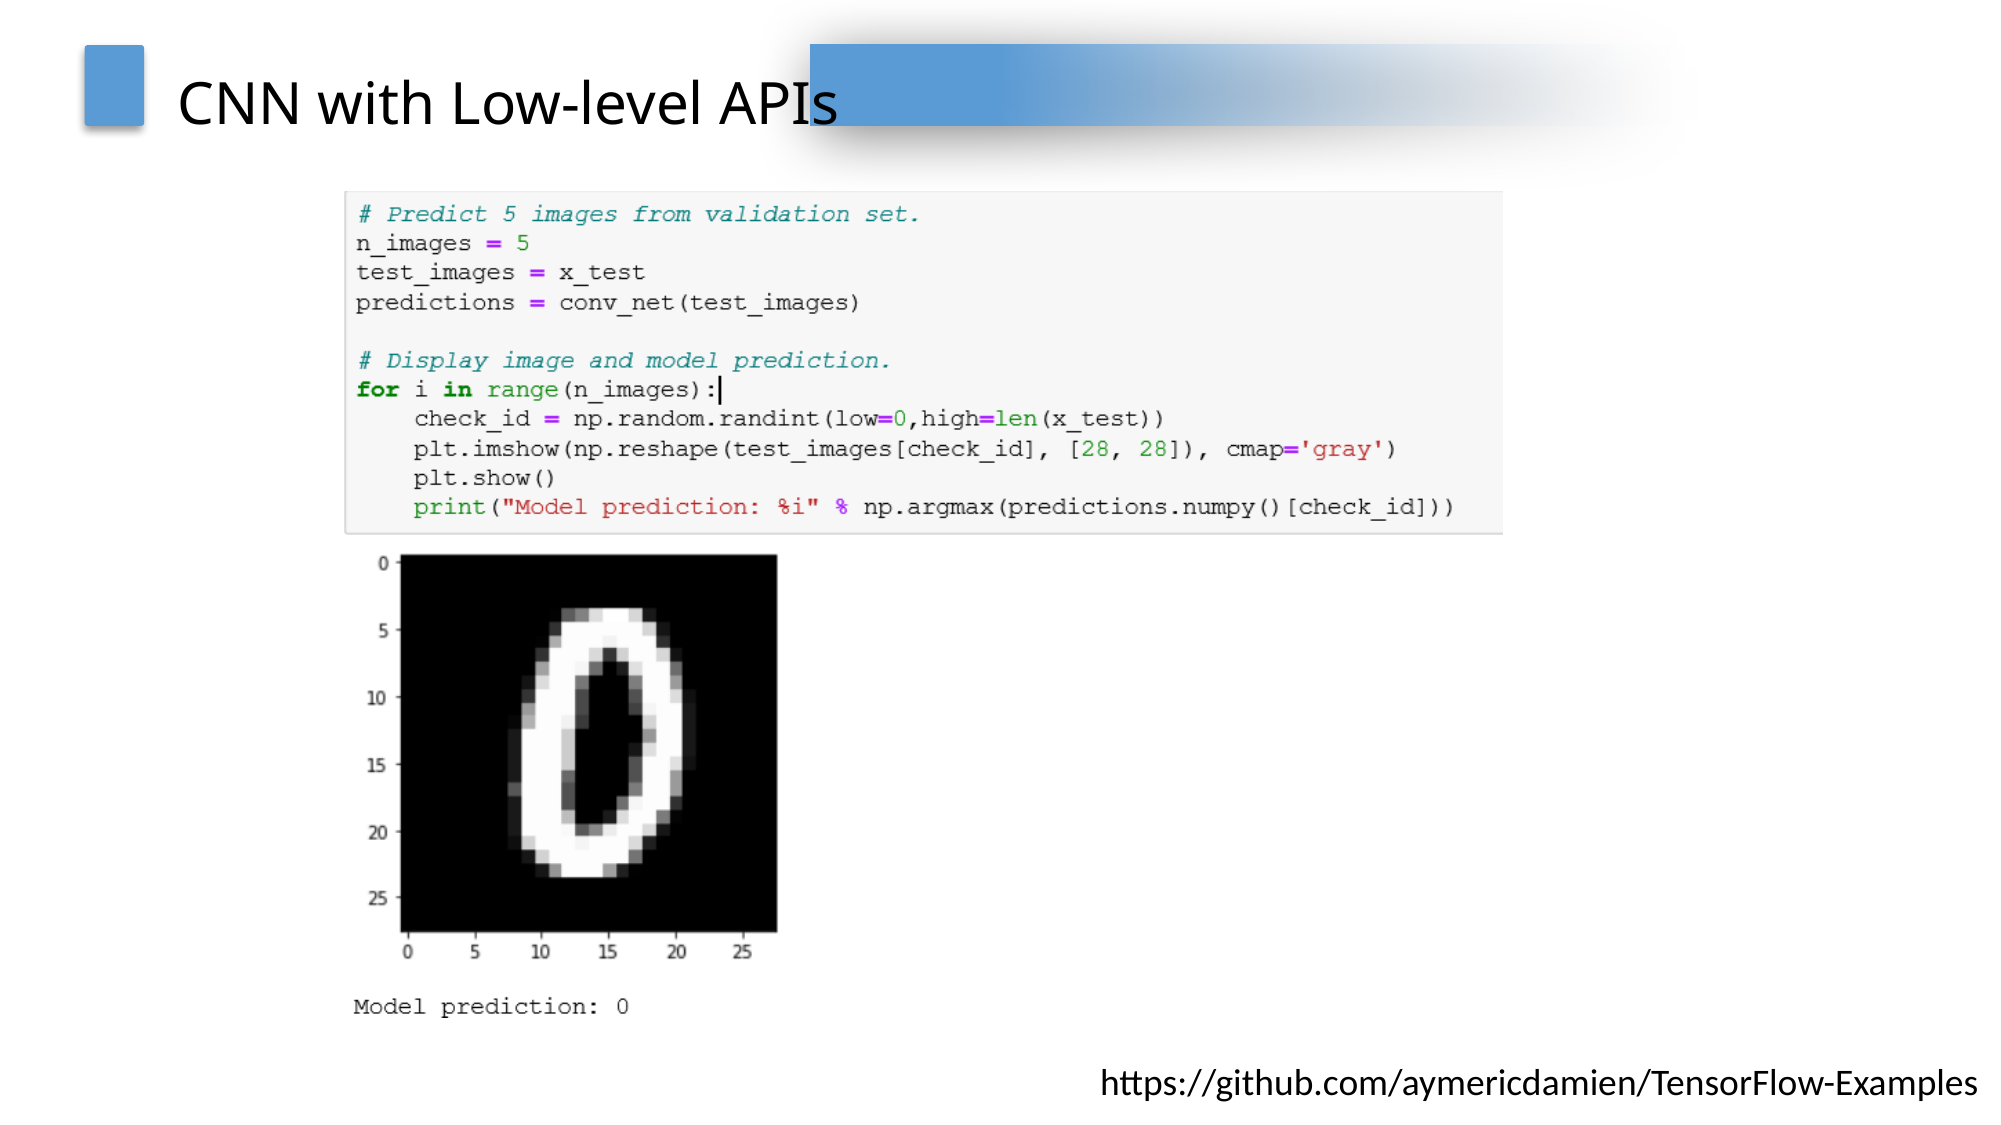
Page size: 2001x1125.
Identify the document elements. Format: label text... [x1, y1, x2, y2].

text_box https://github.com/aymericdamien/TensorFlow-Examples [1085, 1050, 1995, 1110]
text_box [83, 44, 146, 127]
picture [339, 191, 1503, 1019]
text_box CNN with Low-level APIs [162, 44, 921, 144]
text_box [809, 43, 1671, 126]
